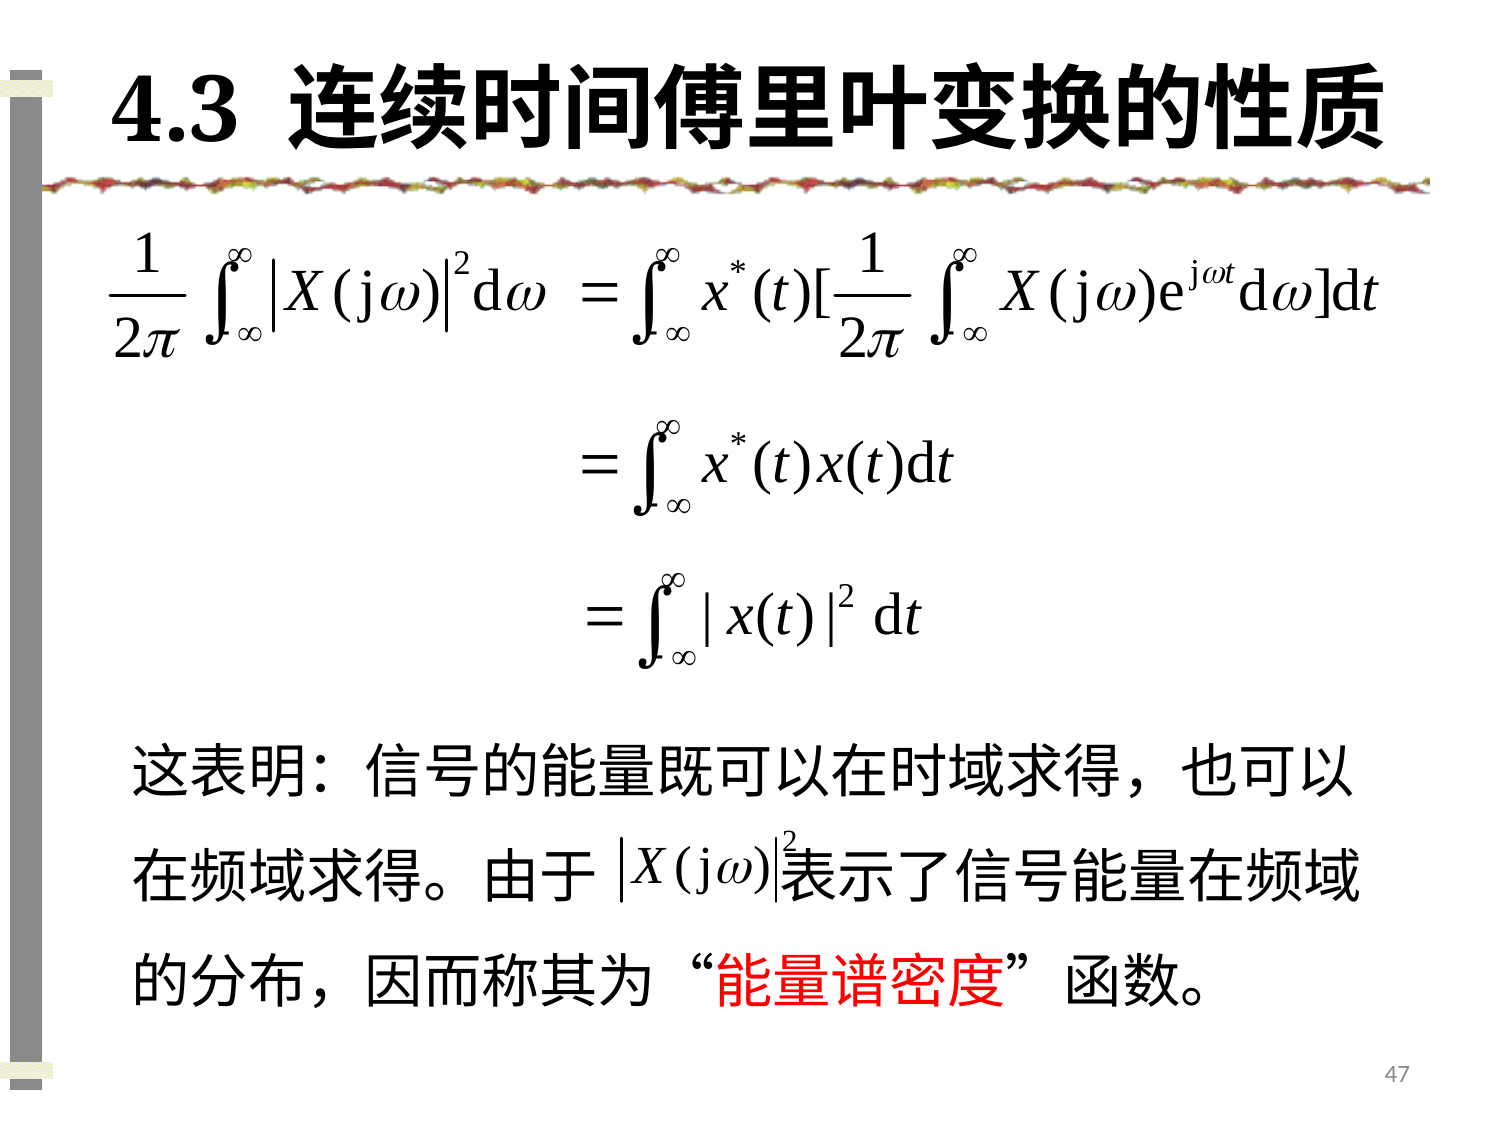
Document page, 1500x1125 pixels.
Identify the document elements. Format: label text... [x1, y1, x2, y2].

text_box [116, 691, 1393, 1023]
title 4.4 卷积性质 [0, 70, 53, 1090]
slide_number 47 [1074, 1042, 1425, 1103]
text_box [567, 397, 969, 528]
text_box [566, 215, 1395, 371]
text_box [53, 175, 1430, 200]
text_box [99, 215, 556, 371]
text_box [572, 549, 934, 680]
title 4.3 连续时间傅里叶变换的性质 [75, 45, 1425, 164]
